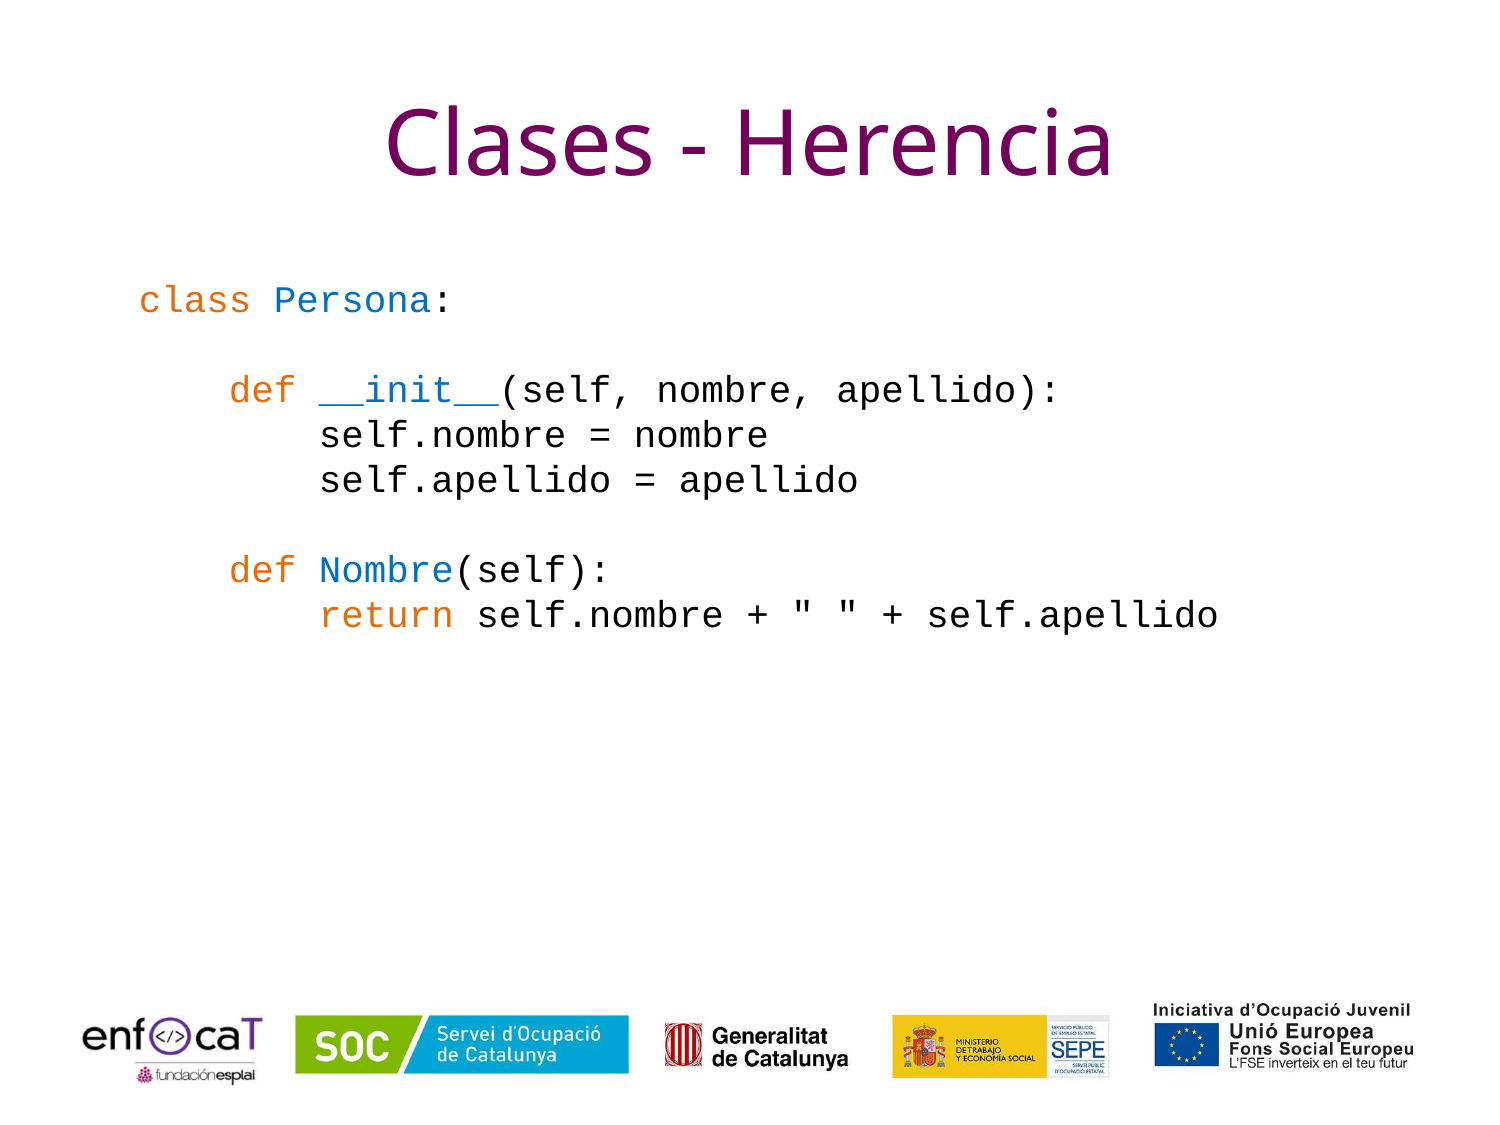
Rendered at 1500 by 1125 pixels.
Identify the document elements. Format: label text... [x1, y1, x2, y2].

picture [289, 996, 1427, 1085]
title Clases - Herencia [75, 45, 1425, 233]
picture [64, 1003, 275, 1094]
text_box class Persona: def __init__(self, nombre, apellido): self.nombre = nombre self.apellido = apellido def Nombre(self): return self.nombre + " " + self.apellido [123, 267, 1365, 642]
